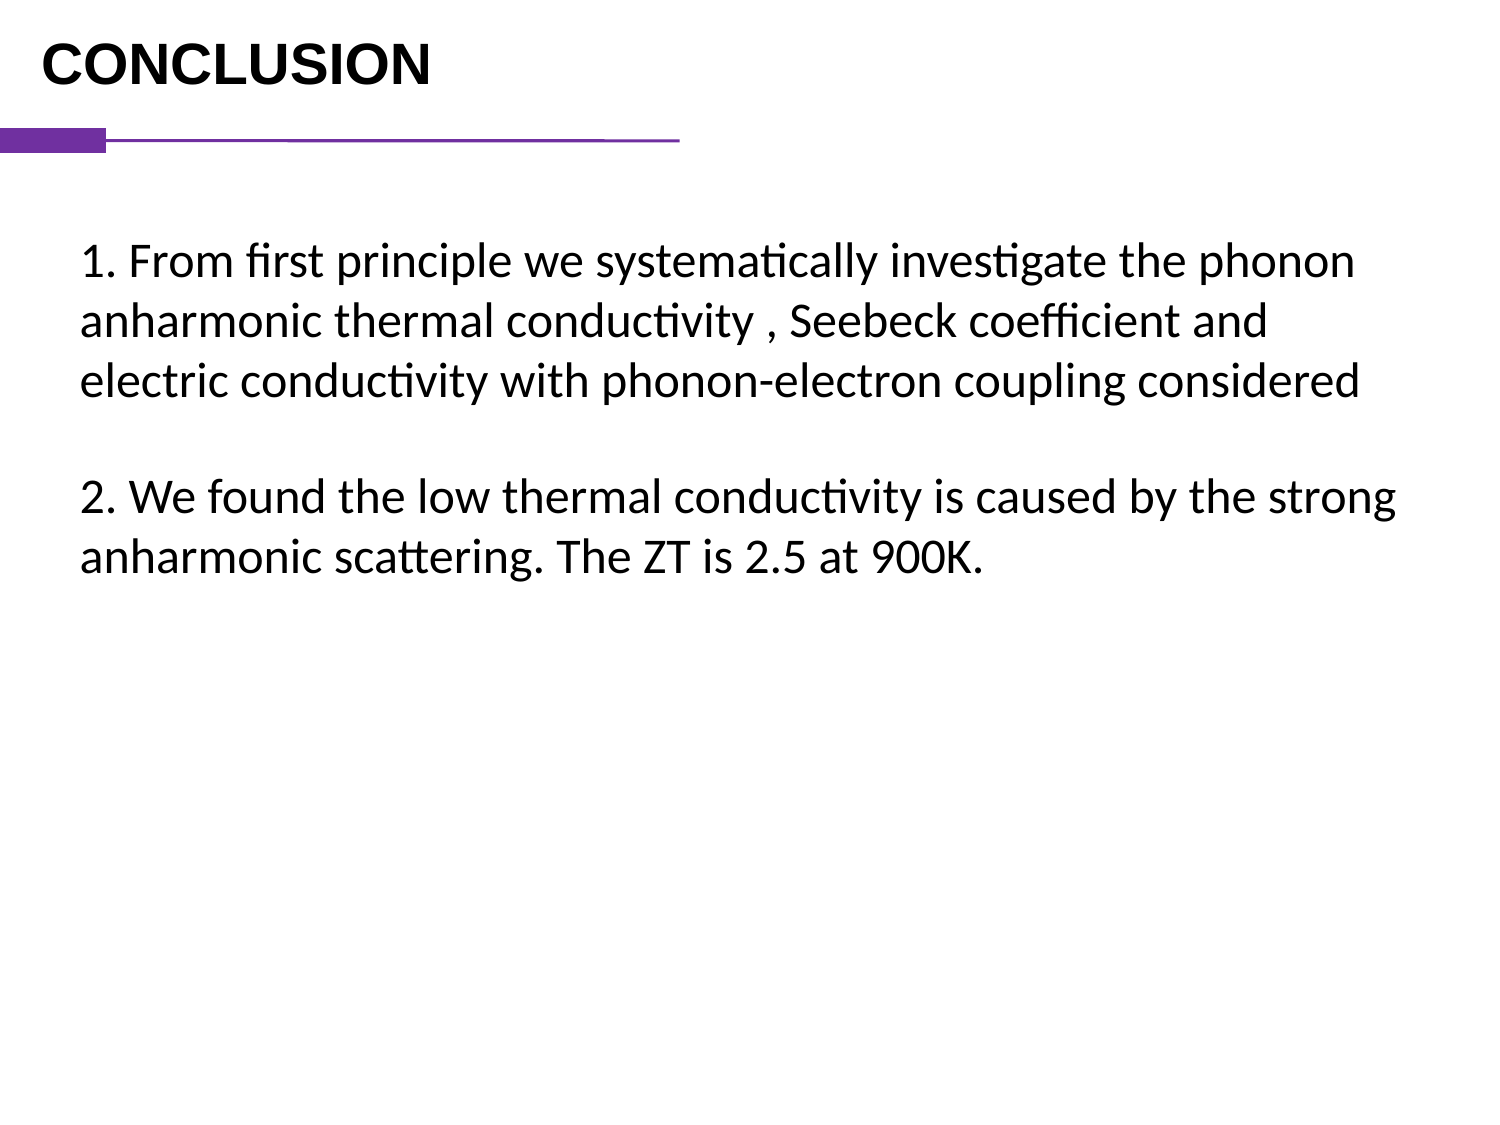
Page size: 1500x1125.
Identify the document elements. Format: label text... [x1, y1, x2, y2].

text_box 2. We found the low thermal conductivity is caused by the strong anharmonic scattering. The ZT is 2.5 at 900K. [64, 456, 1436, 591]
text_box 1. From first principle we systematically investigate the phonon anharmonic thermal conductivity , Seebeck coefficient and electric conductivity with phonon-electron coupling considered [64, 219, 1436, 415]
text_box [0, 128, 680, 153]
text_box CONCLUSION [26, 19, 447, 104]
